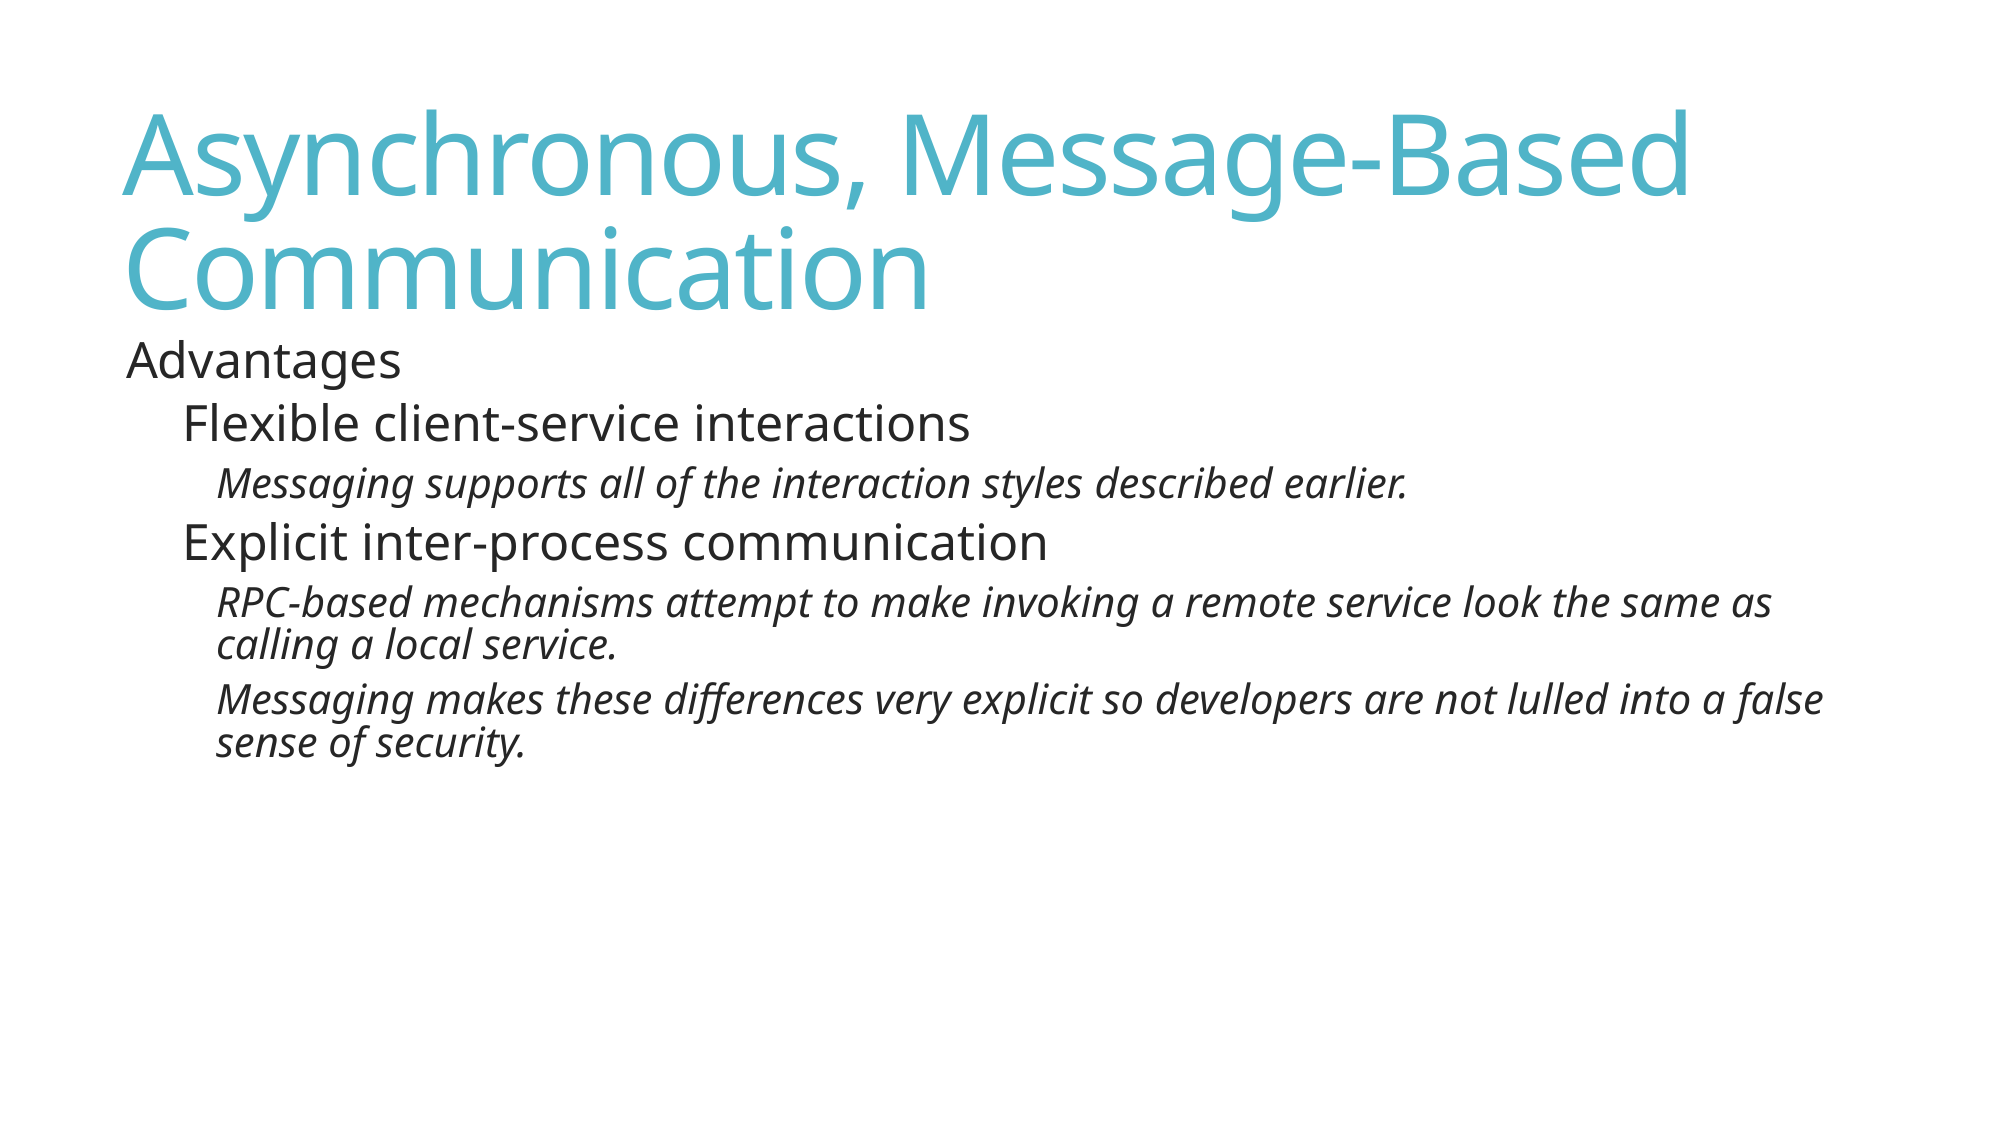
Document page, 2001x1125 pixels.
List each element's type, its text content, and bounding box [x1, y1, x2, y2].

title Asynchronous, Message-Based Communication [107, 81, 1875, 354]
list Advantages Flexible client-service interactions Messaging supports all of the interaction styles described earlier. Explicit inter-process communication RPC-based mechanisms attempt to make invoking a remote service look the same as calling a local service. Messaging makes these differences very explicit so developers are not lulled into a false sense of security. [111, 329, 1876, 948]
